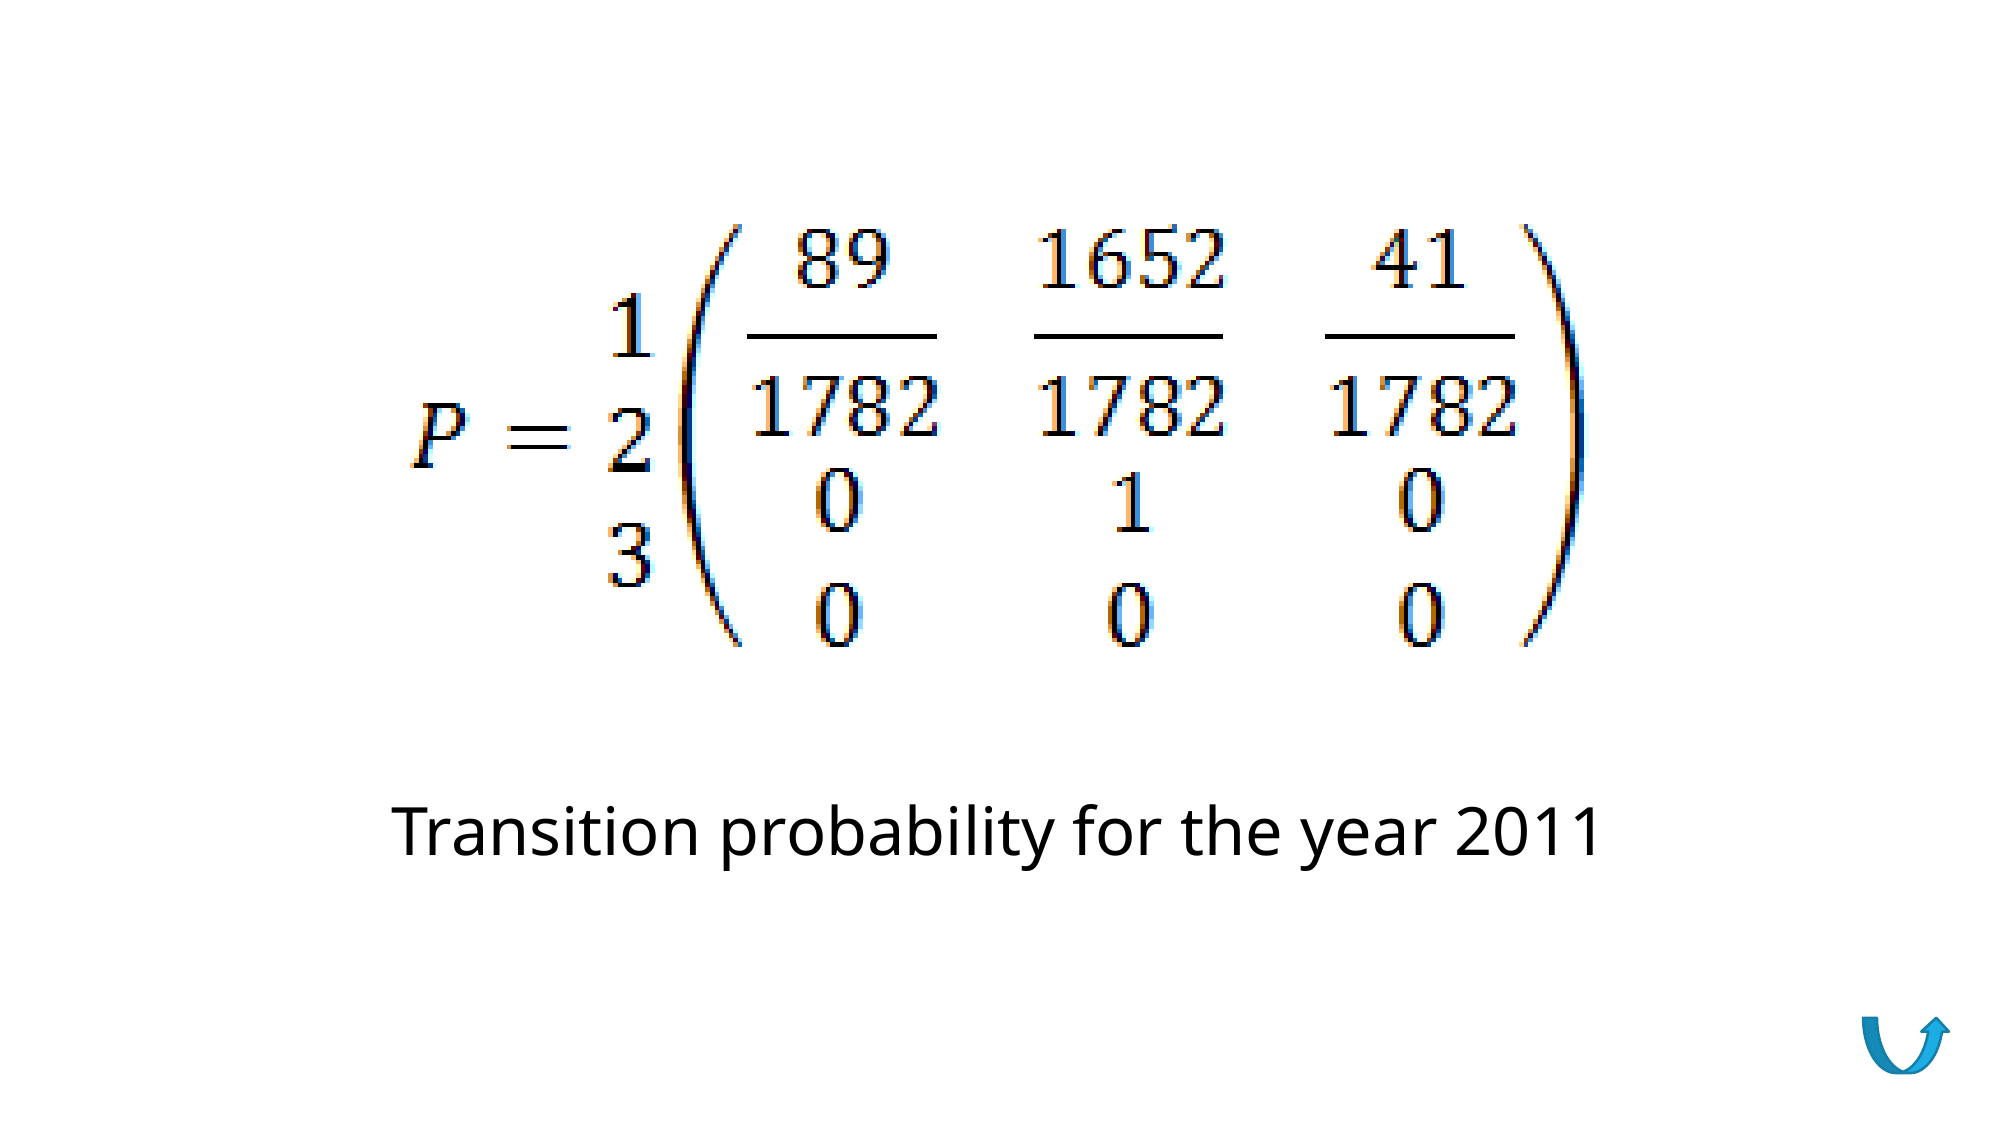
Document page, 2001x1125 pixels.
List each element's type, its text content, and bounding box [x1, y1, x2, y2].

picture [410, 220, 1590, 676]
text_box [1861, 1016, 1951, 1075]
text_box Transition probability for the year 2011 [376, 780, 1624, 876]
